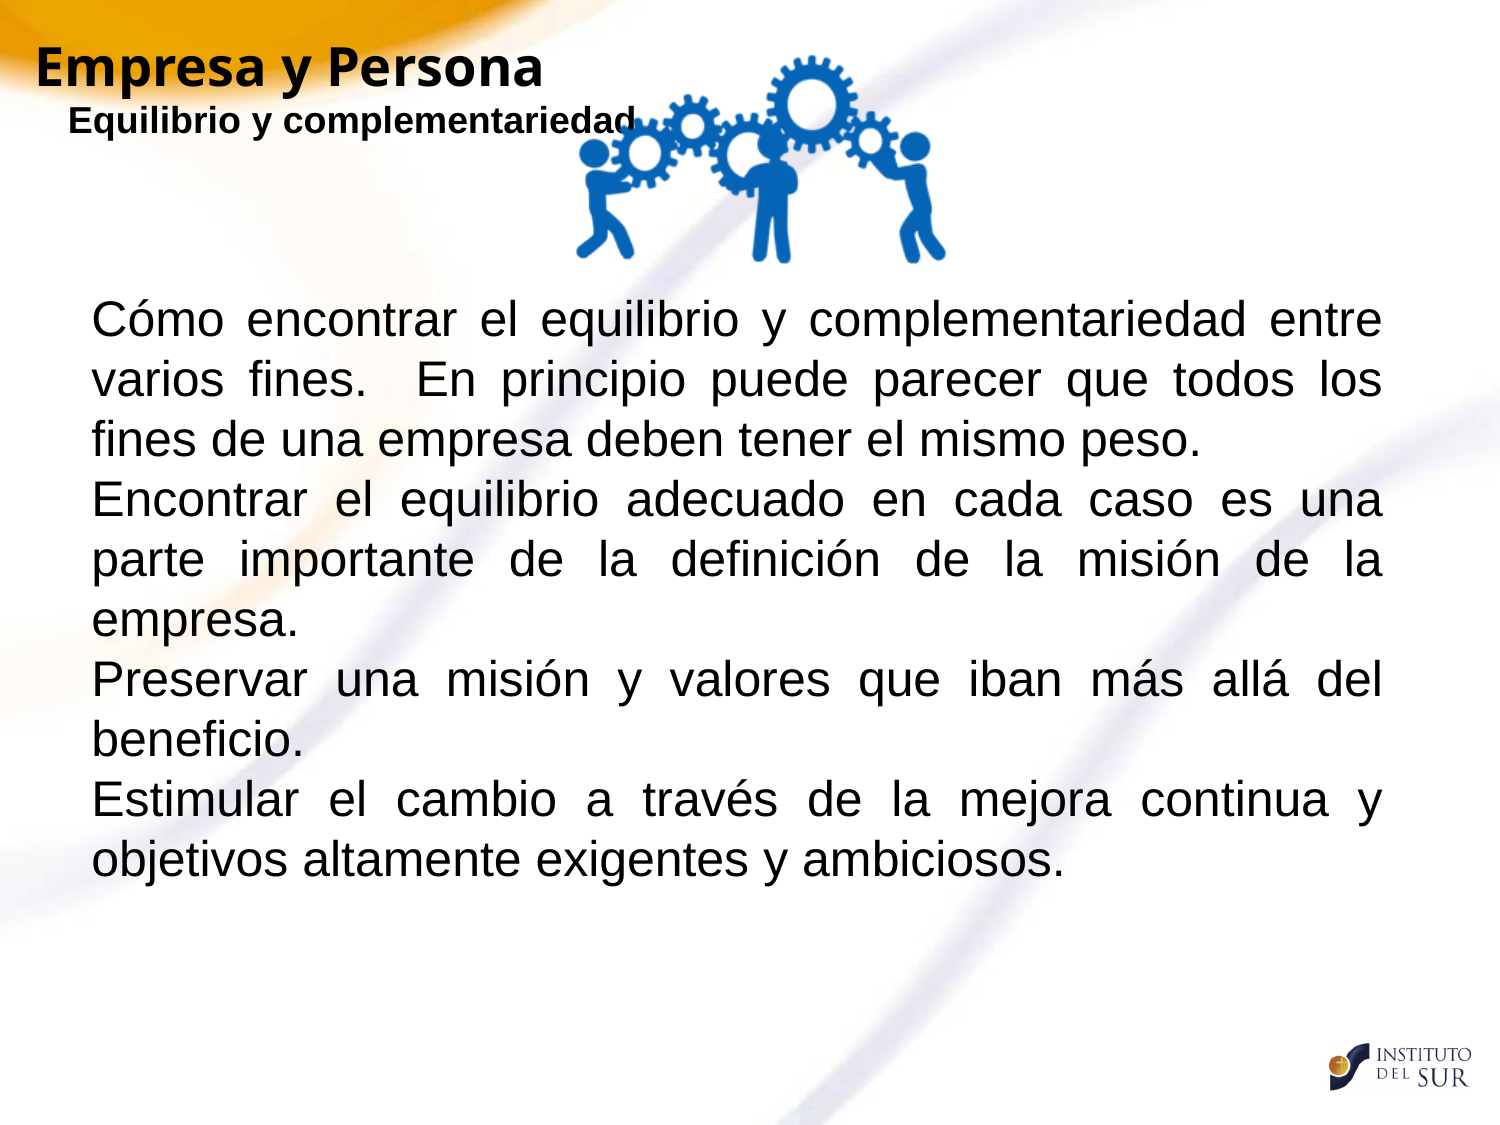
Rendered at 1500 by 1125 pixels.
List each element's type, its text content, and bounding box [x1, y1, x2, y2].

text_box Empresa y Persona [19, 24, 561, 105]
picture [0, 0, 1500, 1125]
text_box Equilibrio y complementariedad [53, 88, 563, 149]
text_box Cómo encontrar el equilibrio y complementariedad entre varios fines. En principio puede parecer que todos los fines de una empresa deben tener el mismo peso. Encontrar el equilibrio adecuado en cada caso es una parte importante de la definición de la misión de la empresa. Preservar una misión y valores que iban más allá del beneficio. Estimular el cambio a través de la mejora continua y objetivos altamente exigentes y ambiciosos. [76, 278, 1399, 954]
